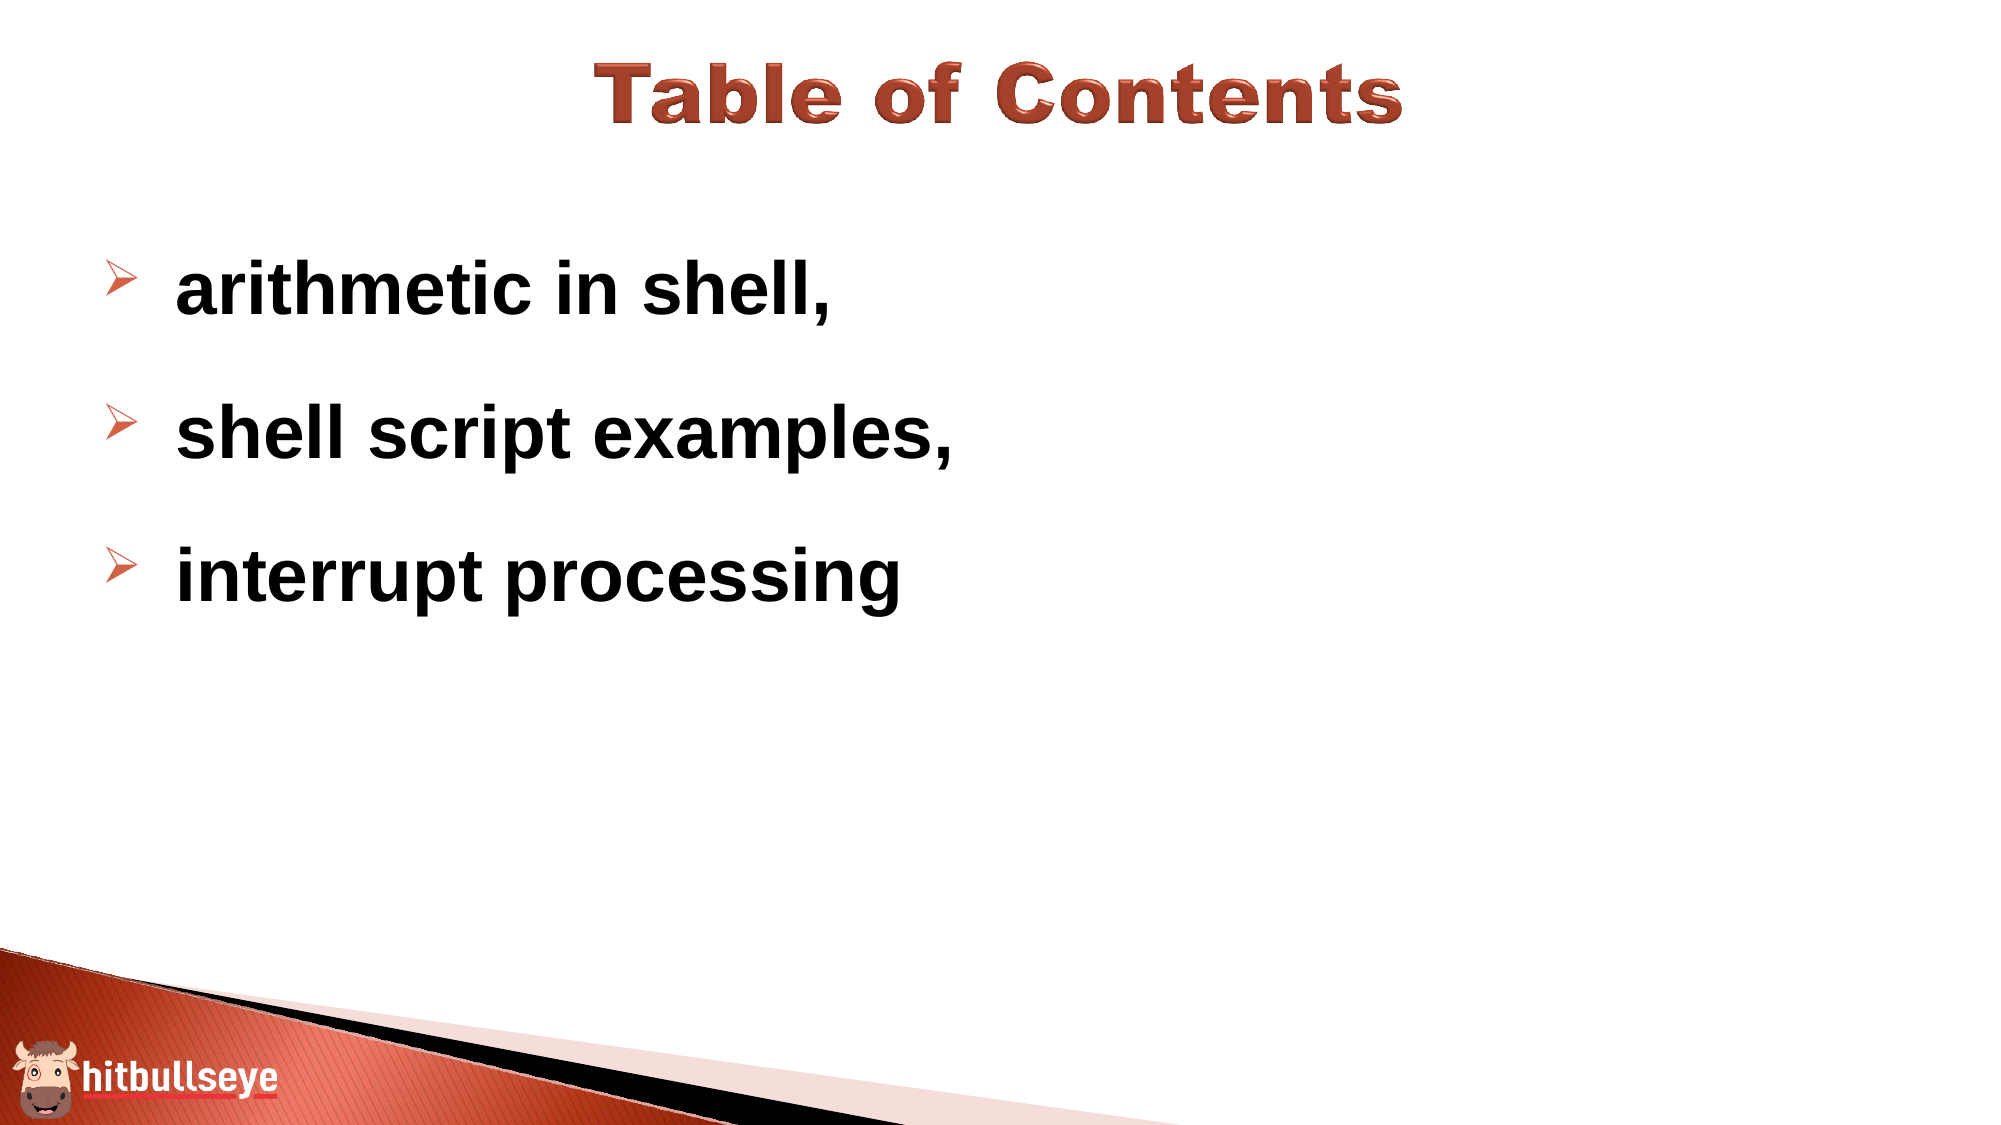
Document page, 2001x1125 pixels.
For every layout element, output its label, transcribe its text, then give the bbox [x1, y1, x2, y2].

picture [594, 60, 1402, 124]
picture [0, 948, 743, 1125]
text_box arithmetic in shell, shell script examples, interrupt processing [99, 237, 958, 617]
